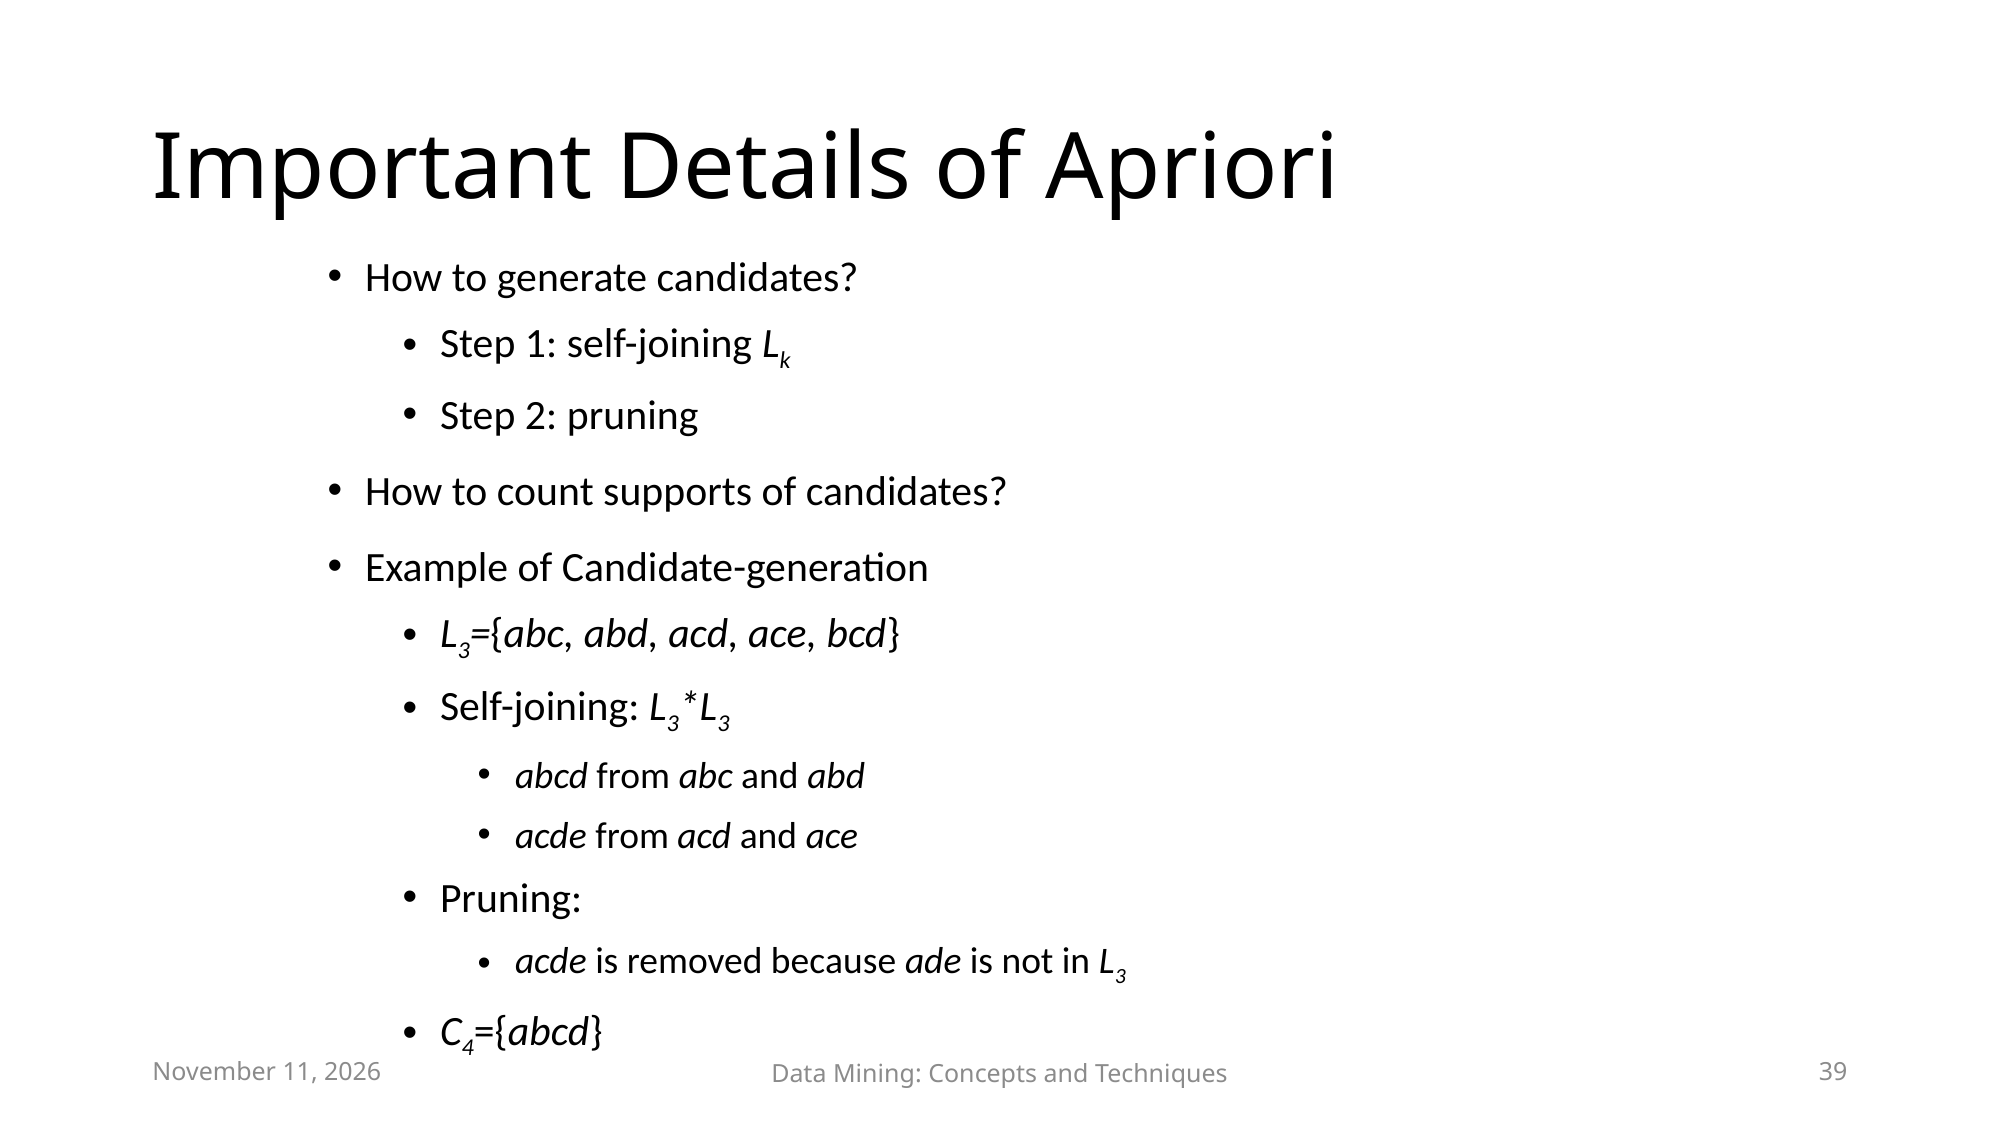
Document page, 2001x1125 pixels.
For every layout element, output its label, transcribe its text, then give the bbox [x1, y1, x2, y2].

title Important Details of Apriori [137, 59, 1863, 278]
footer Data Mining: Concepts and Techniques [662, 1063, 1338, 1103]
list How to generate candidates? Step 1: self-joining Lk Step 2: pruning How to count supports of candidates? Example of Candidate-generation L3={abc, abd, acd, ace, bcd} Self-joining: L3*L3 abcd from abc and abd acde from acd and ace Pruning: acde is removed because ade is not in L3 C4={abcd} [312, 237, 1688, 1063]
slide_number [137, 1042, 588, 1103]
slide_number 39 [1412, 1042, 1863, 1103]
